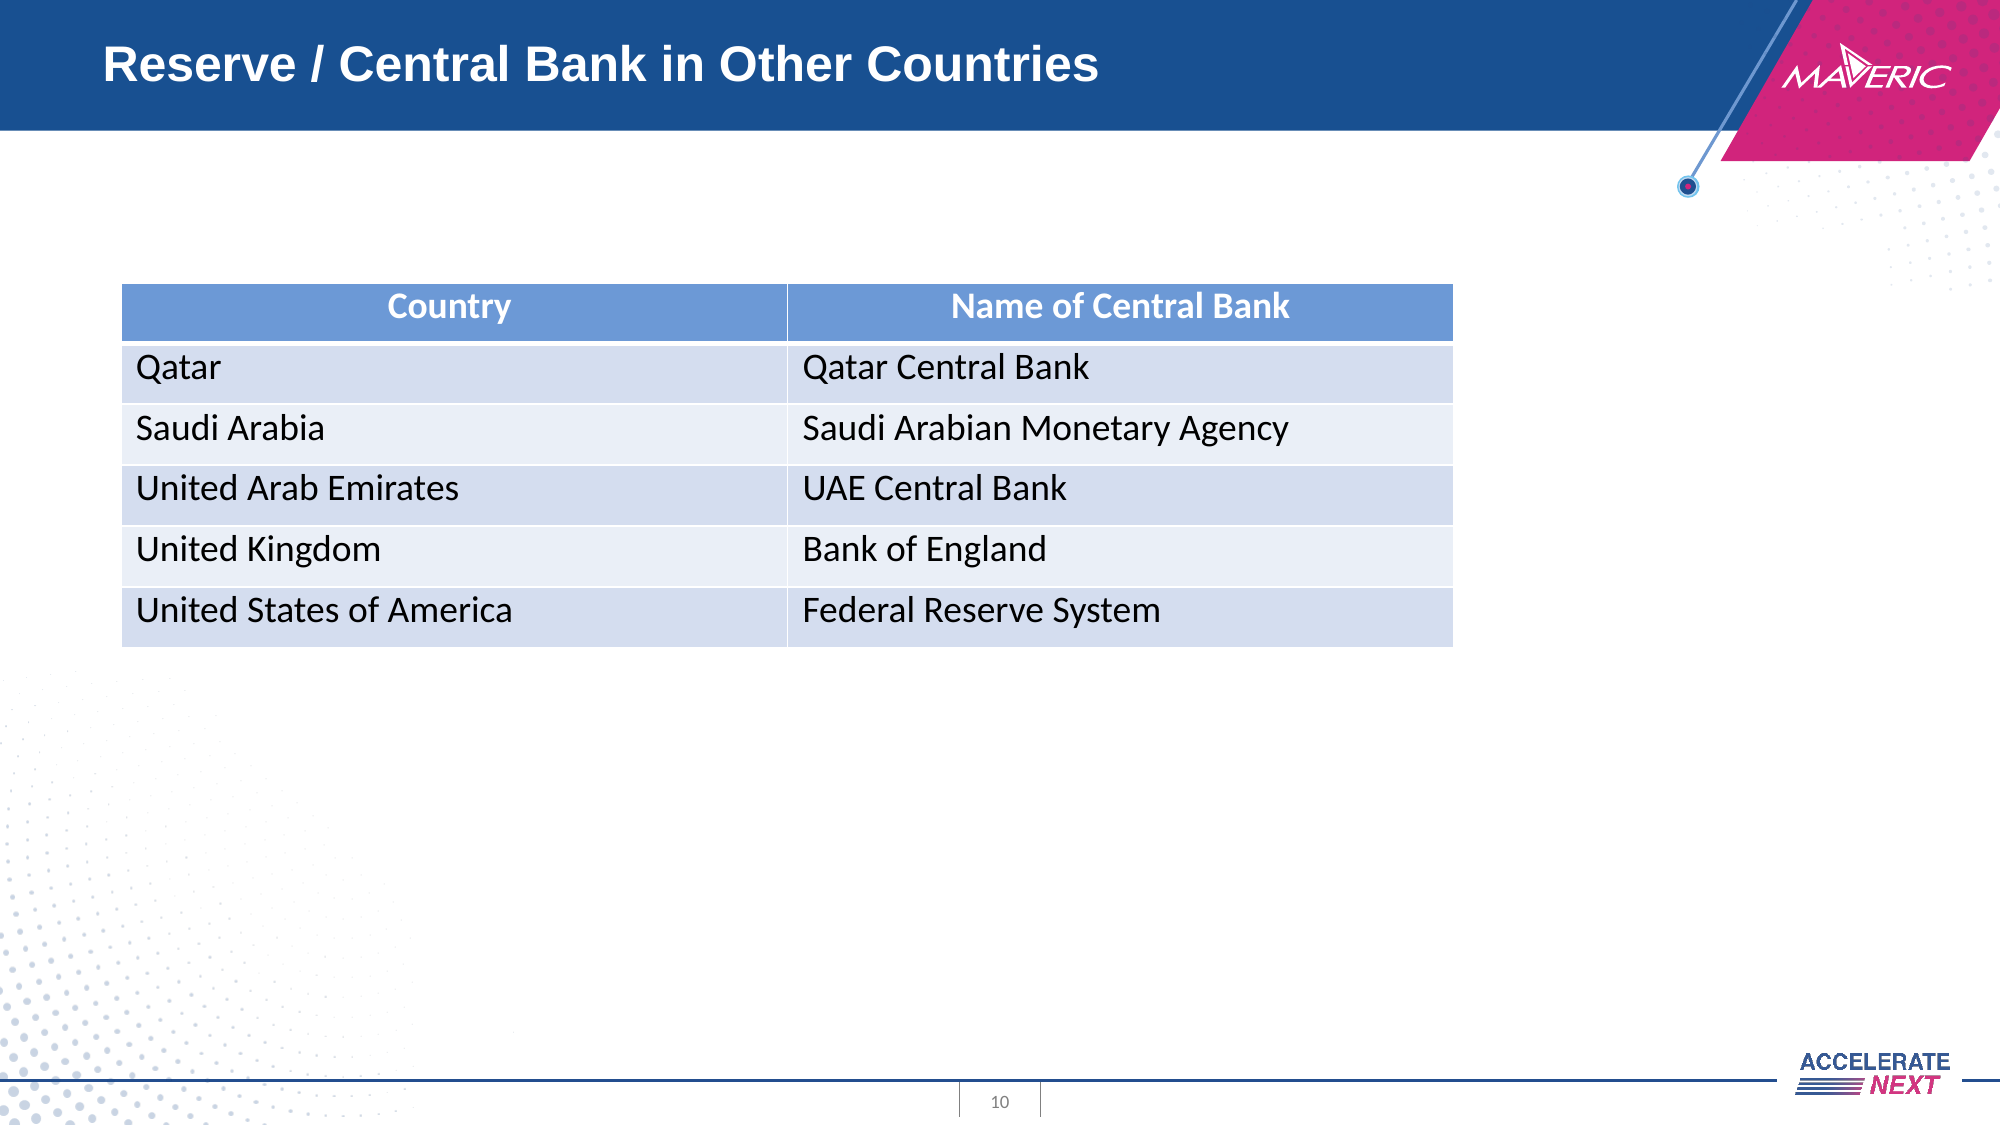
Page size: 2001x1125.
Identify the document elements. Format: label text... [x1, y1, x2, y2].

table_header Name of Central Bank [788, 284, 1453, 341]
picture [1791, 1051, 1953, 1097]
table_cell Qatar [122, 346, 787, 403]
table_cell Bank of England [788, 527, 1453, 586]
table_cell Saudi Arabia [122, 405, 787, 464]
list [87, 198, 1867, 1050]
slide_number 10 [959, 1083, 1041, 1119]
picture [0, 671, 514, 1125]
table_header Country [122, 284, 787, 341]
table_cell United States of America [122, 588, 787, 647]
table_cell UAE Central Bank [788, 466, 1453, 525]
table_cell Saudi Arabian Monetary Agency [788, 405, 1453, 464]
table_cell United Kingdom [122, 527, 787, 586]
table_cell Federal Reserve System [788, 588, 1453, 647]
table_cell United Arab Emirates [122, 466, 787, 525]
title Reserve / Central Bank in Other Countries [87, 30, 1678, 102]
table_cell Qatar Central Bank [788, 346, 1453, 403]
